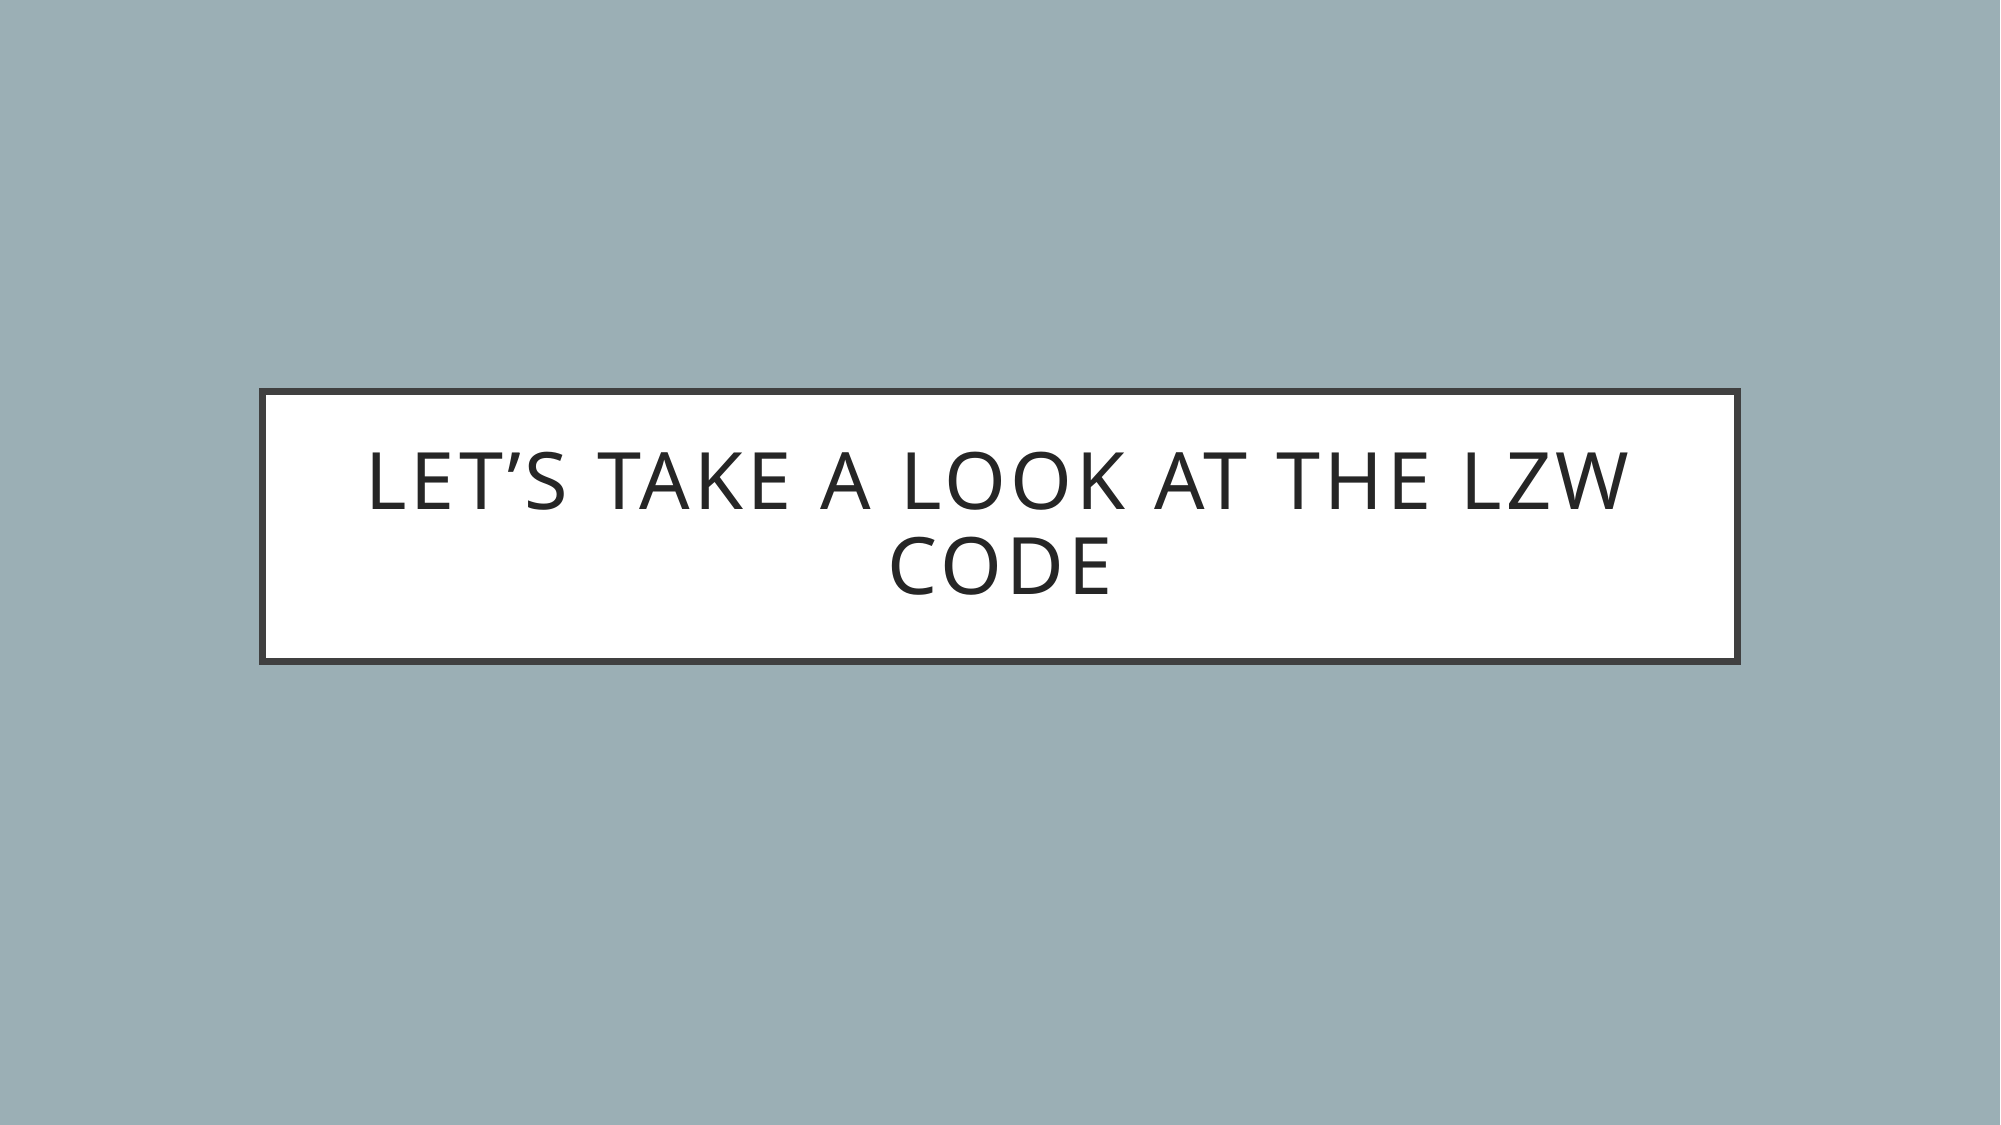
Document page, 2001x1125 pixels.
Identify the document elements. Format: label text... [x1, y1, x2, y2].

title Let’s Take a look at the LZW Code [259, 388, 1741, 665]
